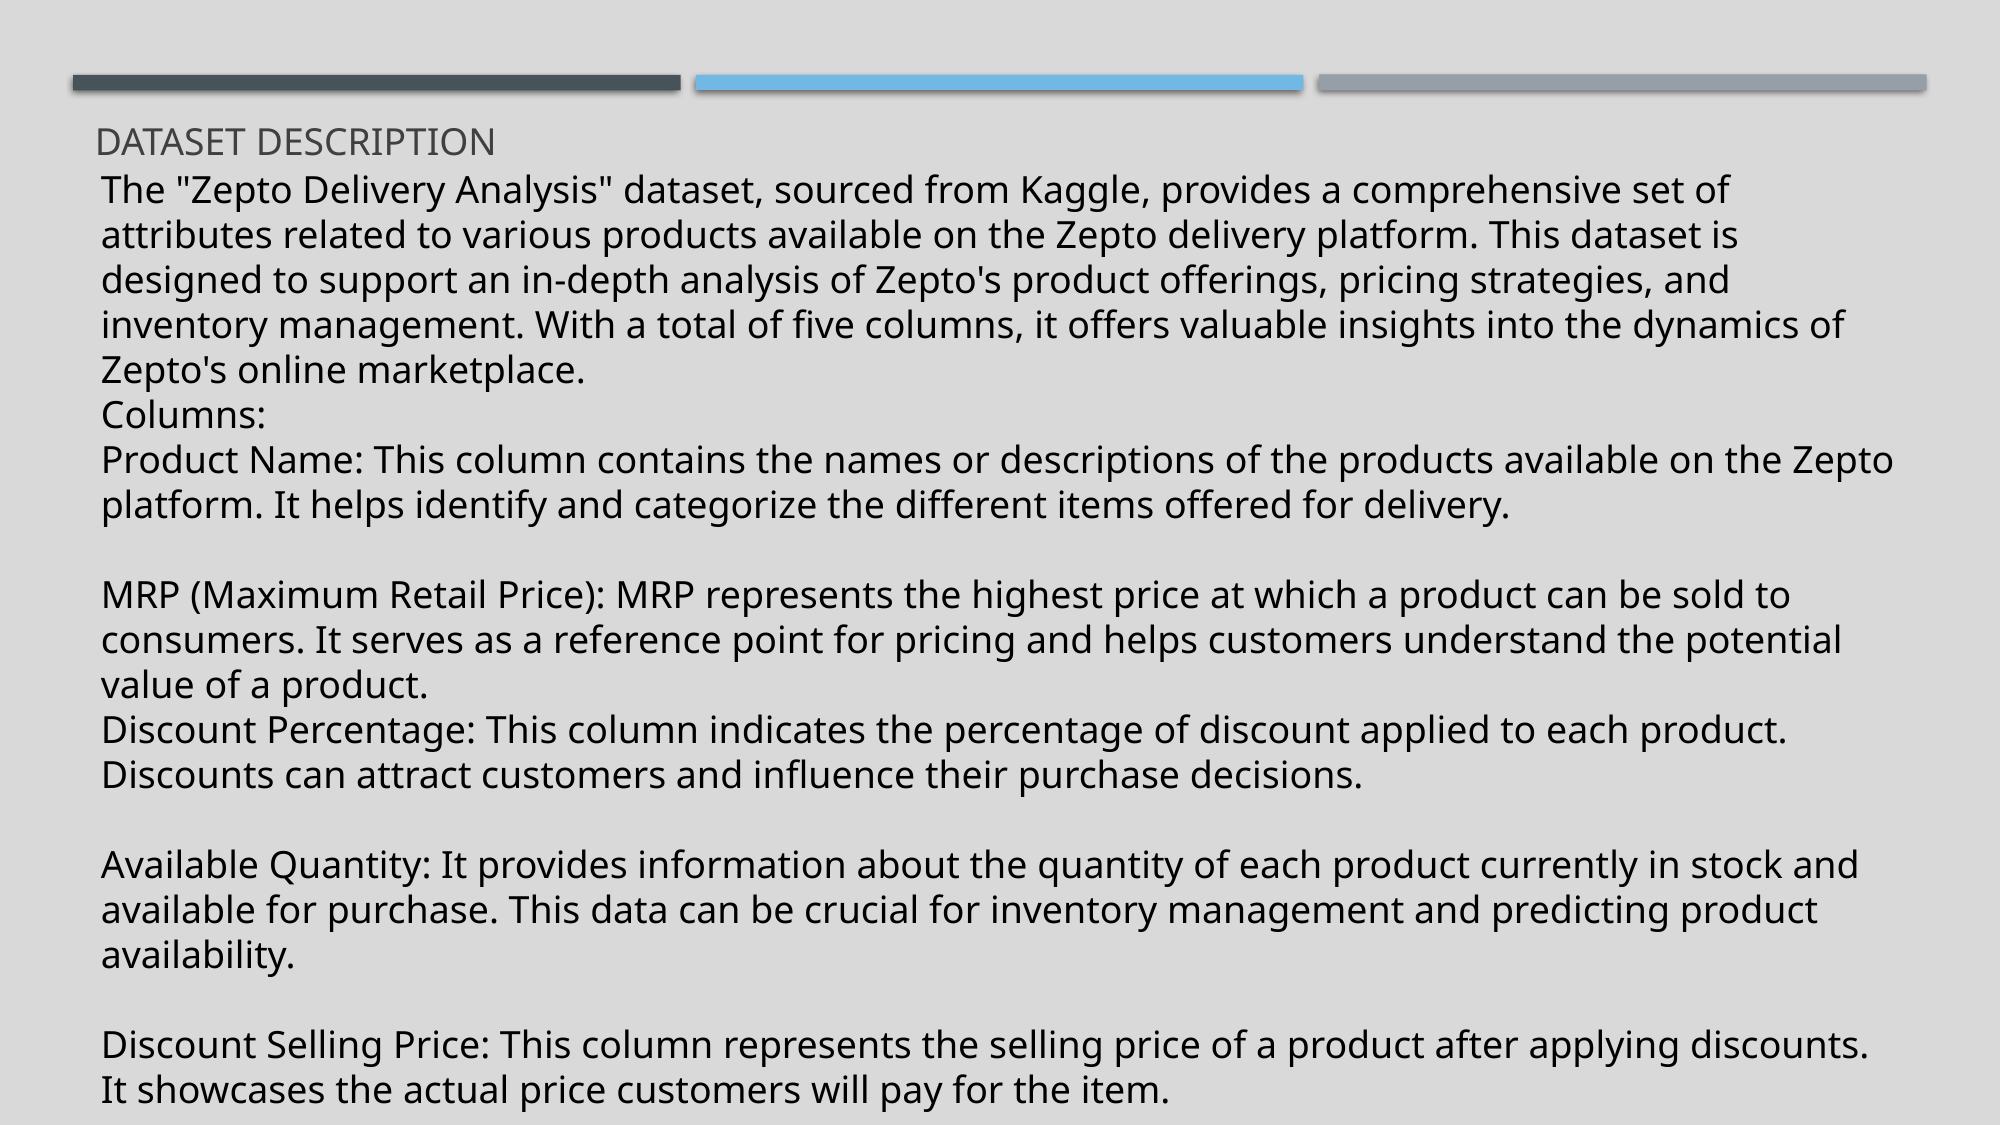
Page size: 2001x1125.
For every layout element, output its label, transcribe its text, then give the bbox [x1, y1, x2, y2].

text_box The "Zepto Delivery Analysis" dataset, sourced from Kaggle, provides a comprehensive set of attributes related to various products available on the Zepto delivery platform. This dataset is designed to support an in-depth analysis of Zepto's product offerings, pricing strategies, and inventory management. With a total of five columns, it offers valuable insights into the dynamics of Zepto's online marketplace. Columns: Product Name: This column contains the names or descriptions of the products available on the Zepto platform. It helps identify and categorize the different items offered for delivery. MRP (Maximum Retail Price): MRP represents the highest price at which a product can be sold to consumers. It serves as a reference point for pricing and helps customers understand the potential value of a product. Discount Percentage: This column indicates the percentage of discount applied to each product. Discounts can attract customers and influence their purchase decisions. Available Quantity: It provides information about the quantity of each product currently in stock and available for purchase. This data can be crucial for inventory management and predicting product availability. Discount Selling Price: This column represents the selling price of a product after applying discounts. It showcases the actual price customers will pay for the item. [86, 159, 1914, 1125]
title Dataset description [79, 110, 1890, 171]
